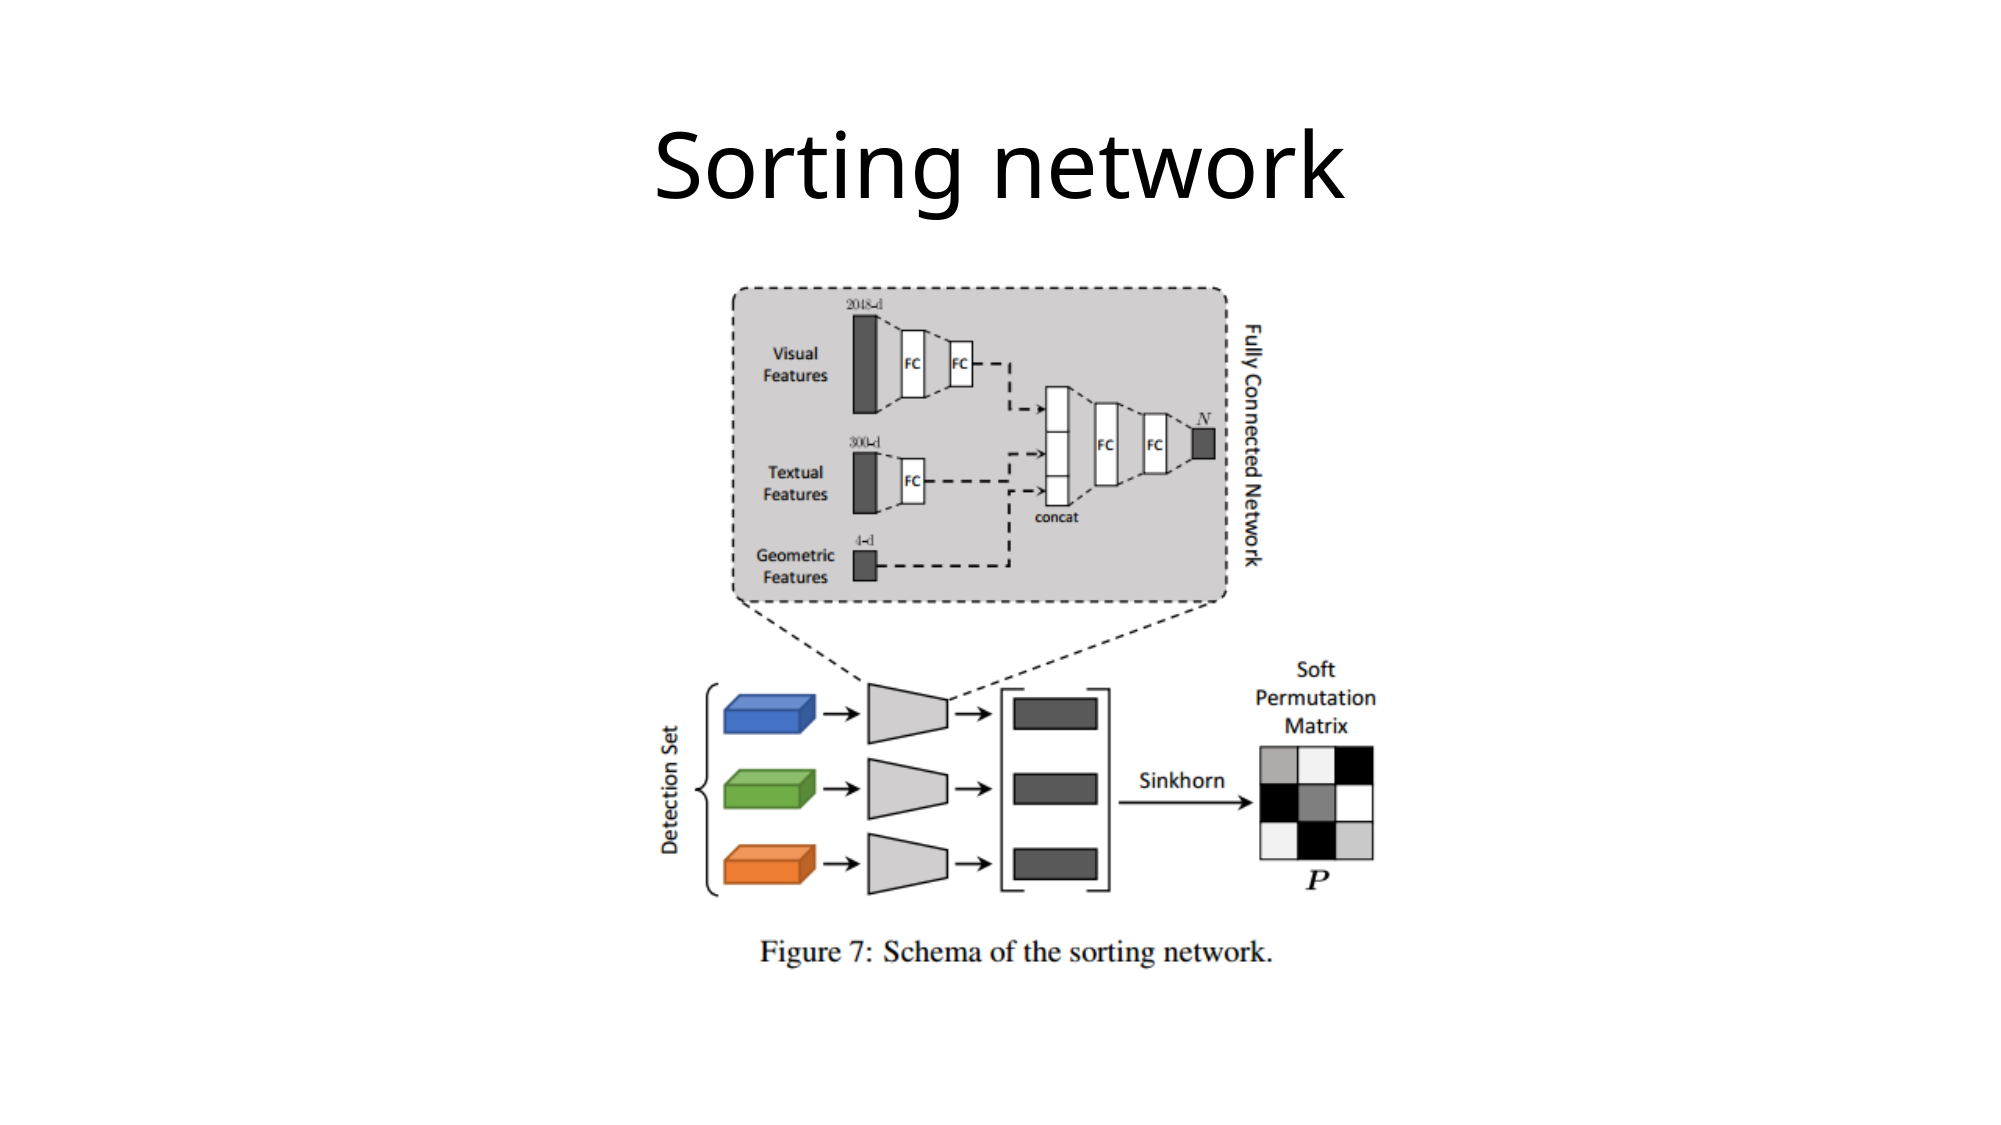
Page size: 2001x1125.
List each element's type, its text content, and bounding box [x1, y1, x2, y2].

picture [628, 222, 1405, 979]
title Sorting network [137, 59, 1863, 278]
